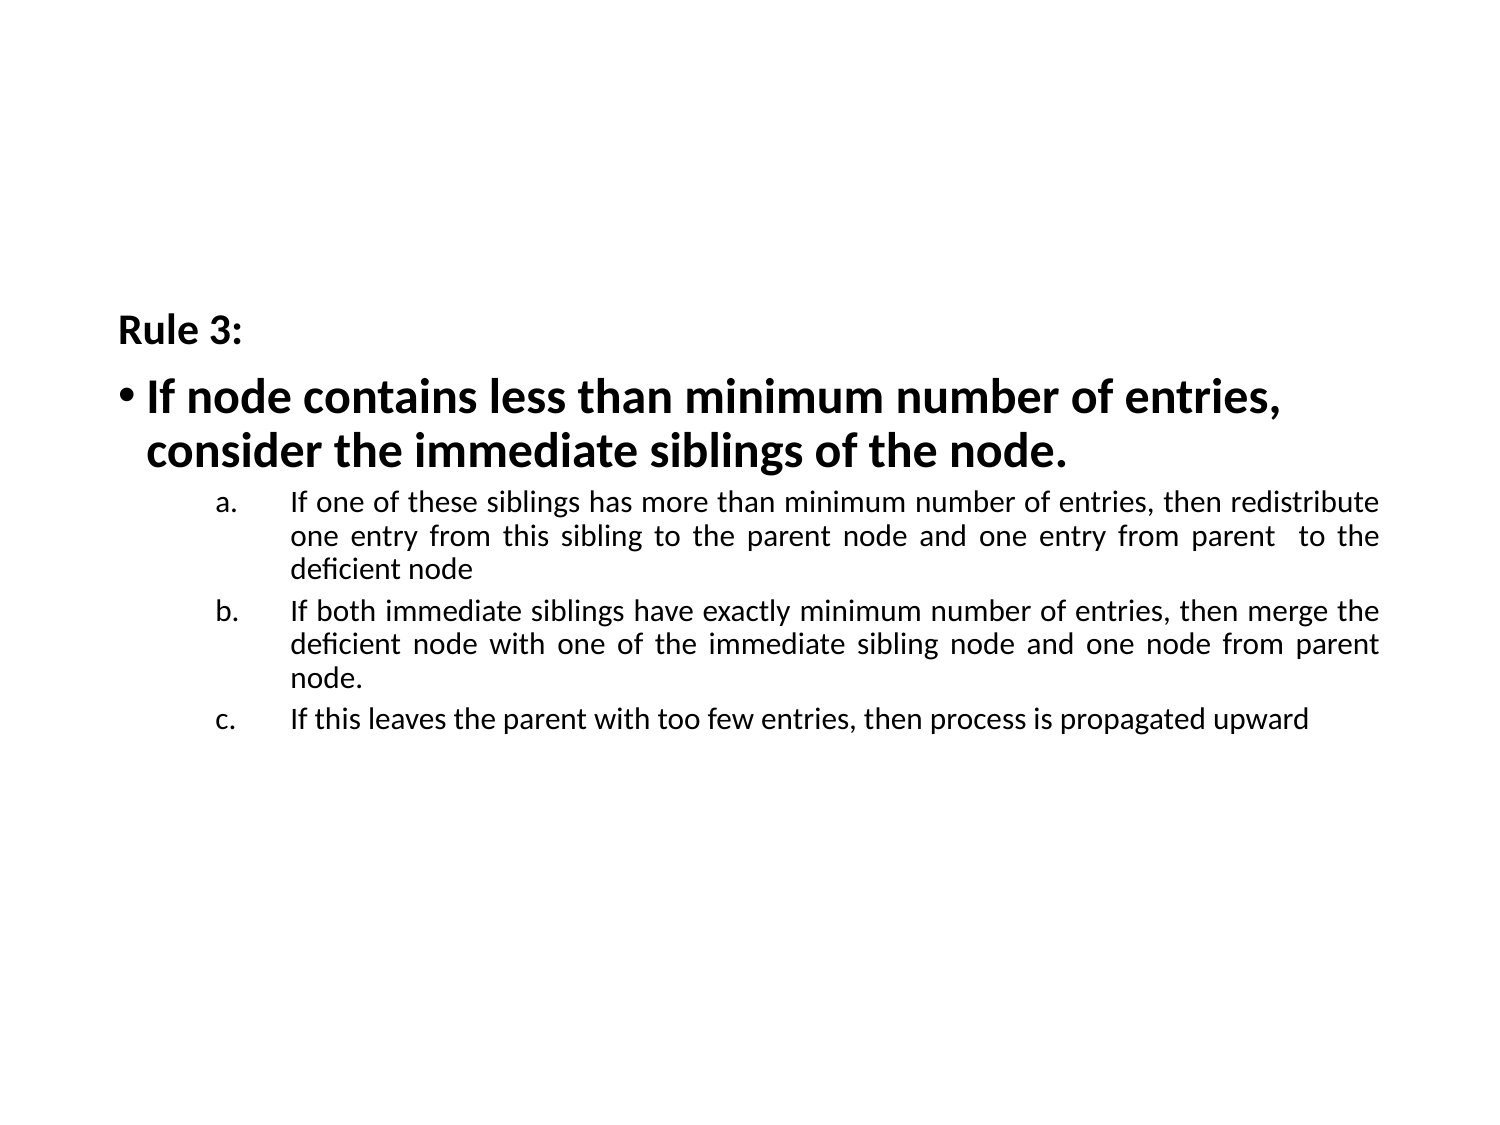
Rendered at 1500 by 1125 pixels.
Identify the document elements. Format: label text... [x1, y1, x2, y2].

list Rule 3: If node contains less than minimum number of entries, consider the immediate siblings of the node. If one of these siblings has more than minimum number of entries, then redistribute one entry from this sibling to the parent node and one entry from parent to the deficient node If both immediate siblings have exactly minimum number of entries, then merge the deficient node with one of the immediate sibling node and one node from parent node. If this leaves the parent with too few entries, then process is propagated upward [103, 299, 1397, 1014]
